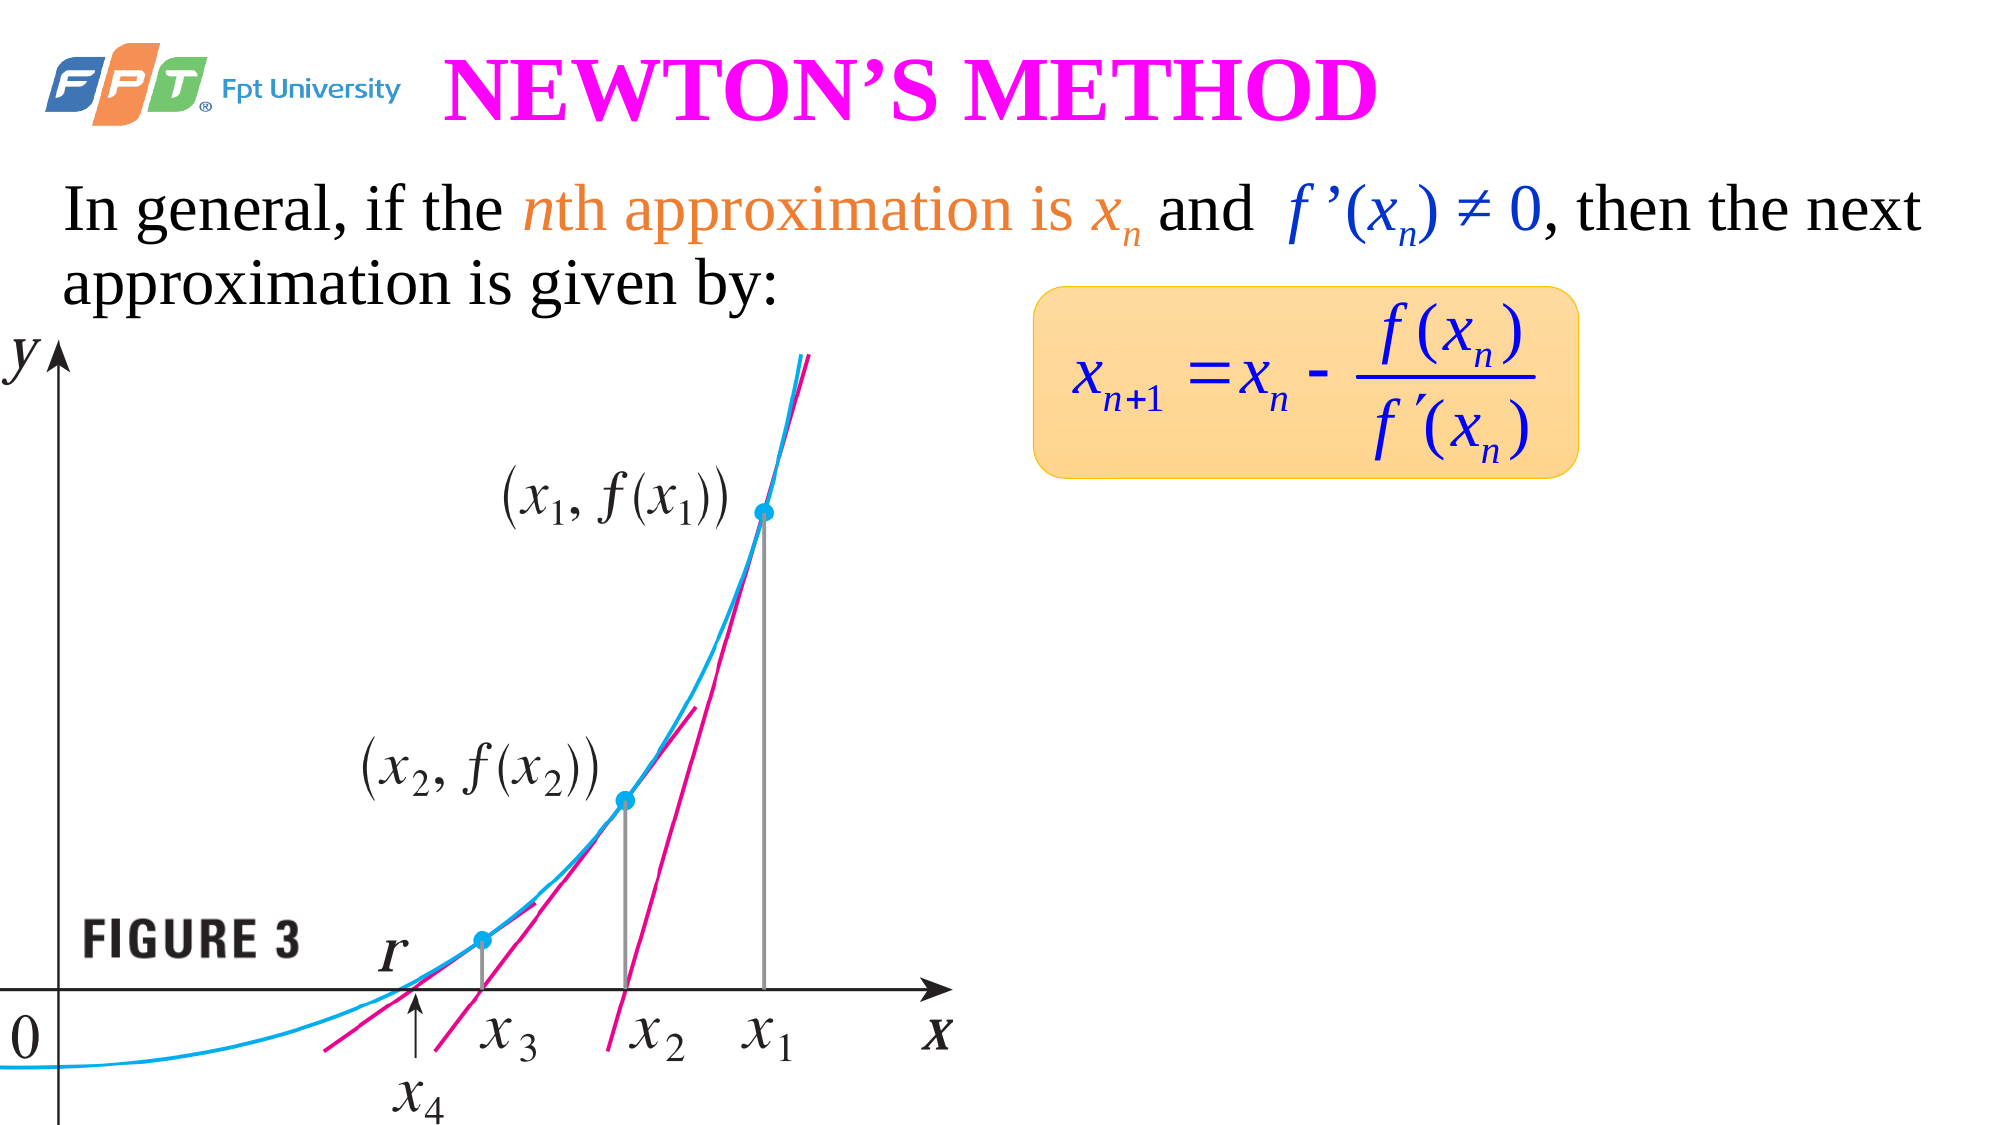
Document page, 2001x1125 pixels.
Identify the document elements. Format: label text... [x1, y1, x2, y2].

title NEWTON’S METHOD [428, 23, 1863, 157]
title INCREASING / DECREASING TEST (I/D TEST) [0, 0, 434, 162]
picture [0, 336, 956, 1125]
list In general, if the nth approximation is xn and f ’(xn) ≠ 0, then the next approximation is given by: [47, 157, 1978, 1014]
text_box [1059, 286, 1551, 479]
